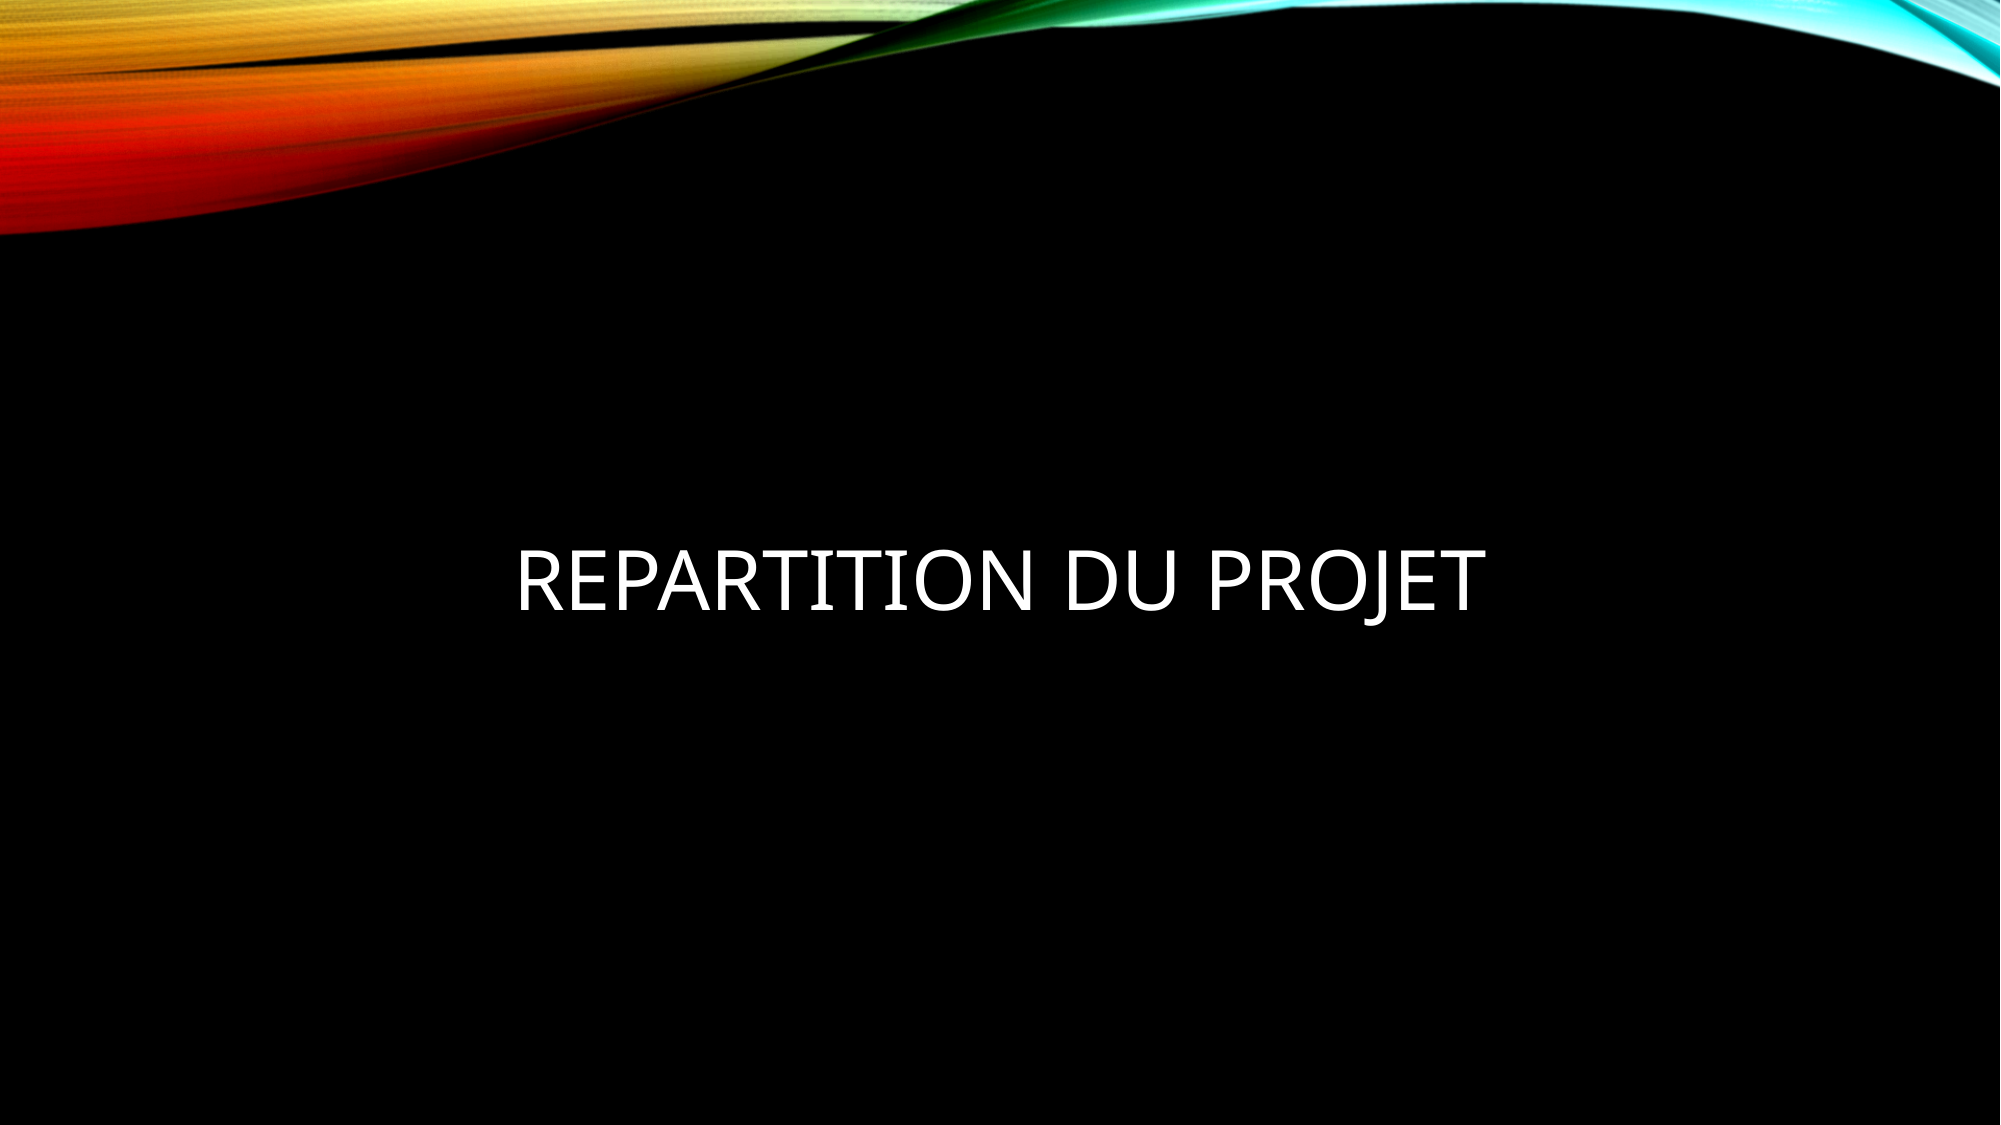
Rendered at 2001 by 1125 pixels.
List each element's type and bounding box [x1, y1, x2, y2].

list [112, 360, 1888, 1021]
picture [0, 0, 2000, 237]
